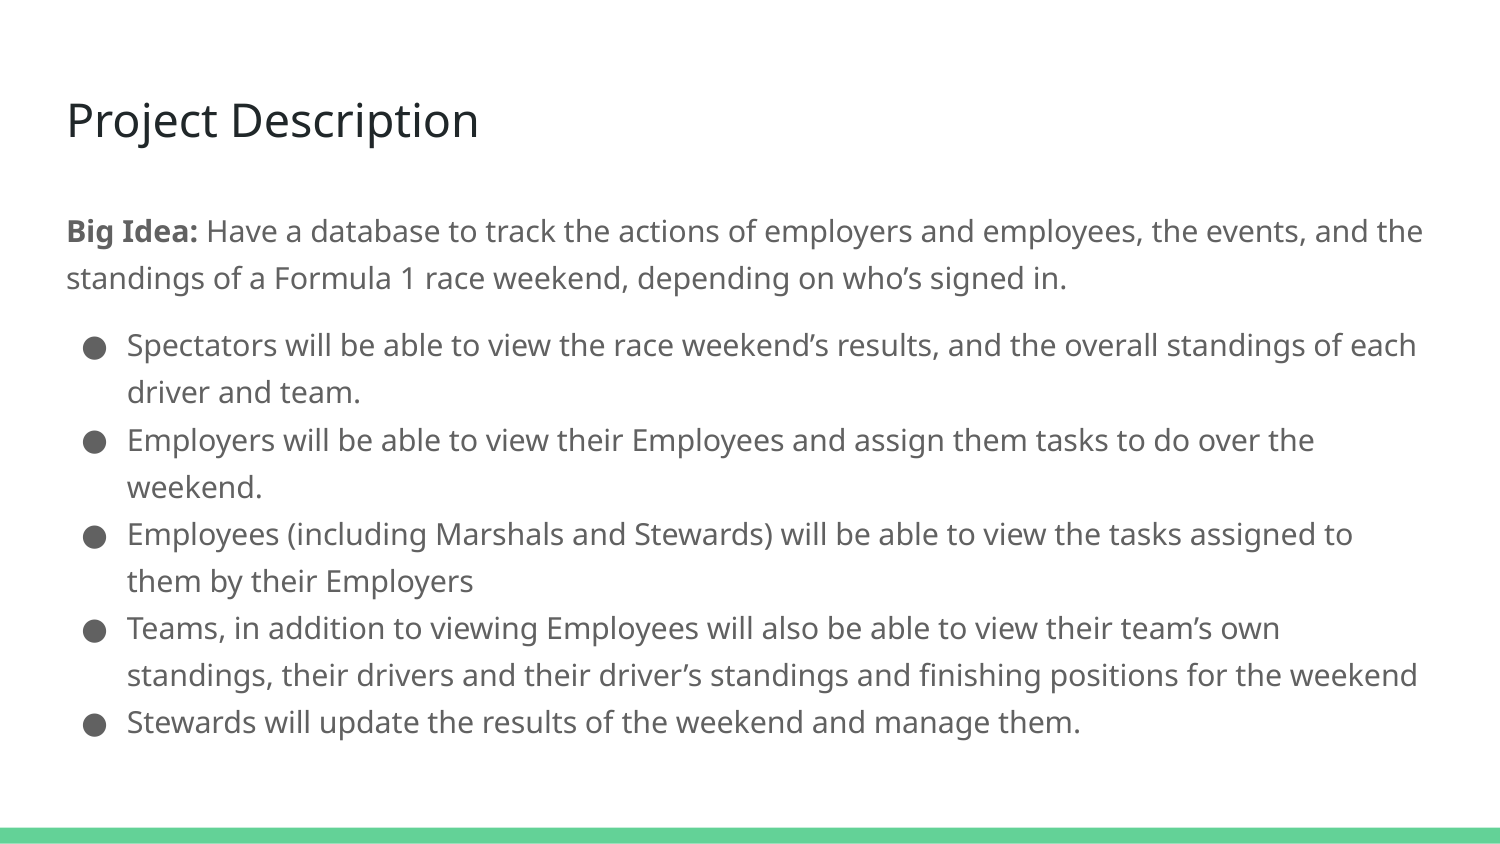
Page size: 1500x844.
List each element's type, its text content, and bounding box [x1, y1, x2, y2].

title Project Description [51, 72, 1449, 167]
list Big Idea: Have a database to track the actions of employers and employees, the events, and the standings of a Formula 1 race weekend, depending on who’s signed in. Spectators will be able to view the race weekend’s results, and the overall standings of each driver and team. Employers will be able to view their Employees and assign them tasks to do over the weekend. Employees (including Marshals and Stewards) will be able to view the tasks assigned to them by their Employers Teams, in addition to viewing Employees will also be able to view their team’s own standings, their drivers and their driver’s standings and finishing positions for the weekend Stewards will update the results of the weekend and manage them. [51, 189, 1449, 810]
